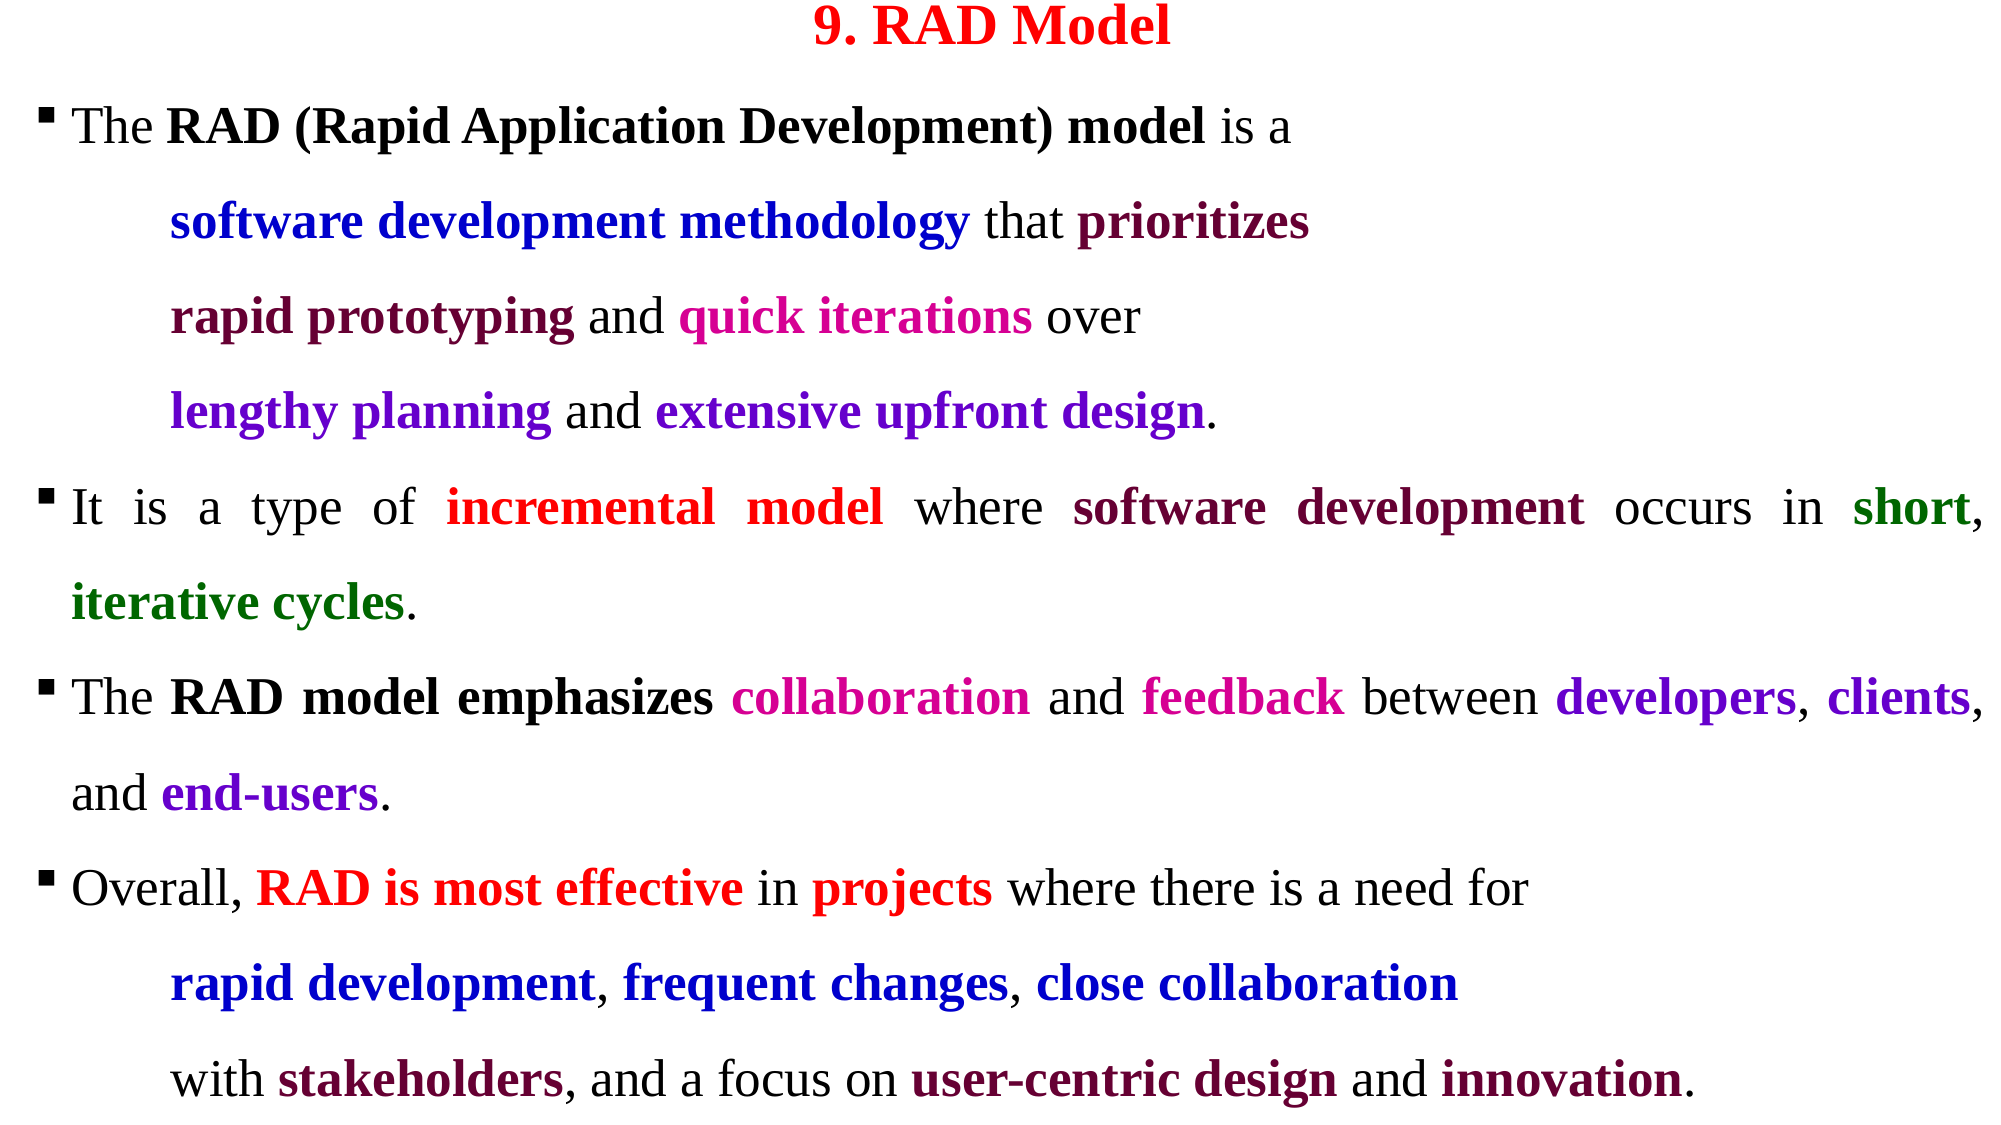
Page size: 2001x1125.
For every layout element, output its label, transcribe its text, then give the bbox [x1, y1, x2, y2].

list The RAD (Rapid Application Development) model is a software development methodology that prioritizes rapid prototyping and quick iterations over lengthy planning and extensive upfront design. It is a type of incremental model where software development occurs in short, iterative cycles. The RAD model emphasizes collaboration and feedback between developers, clients, and end-users. Overall, RAD is most effective in projects where there is a need for rapid development, frequent changes, close collaboration with stakeholders, and a focus on user-centric design and innovation. [19, 50, 2000, 1125]
title 9. RAD Model [137, 0, 1863, 50]
